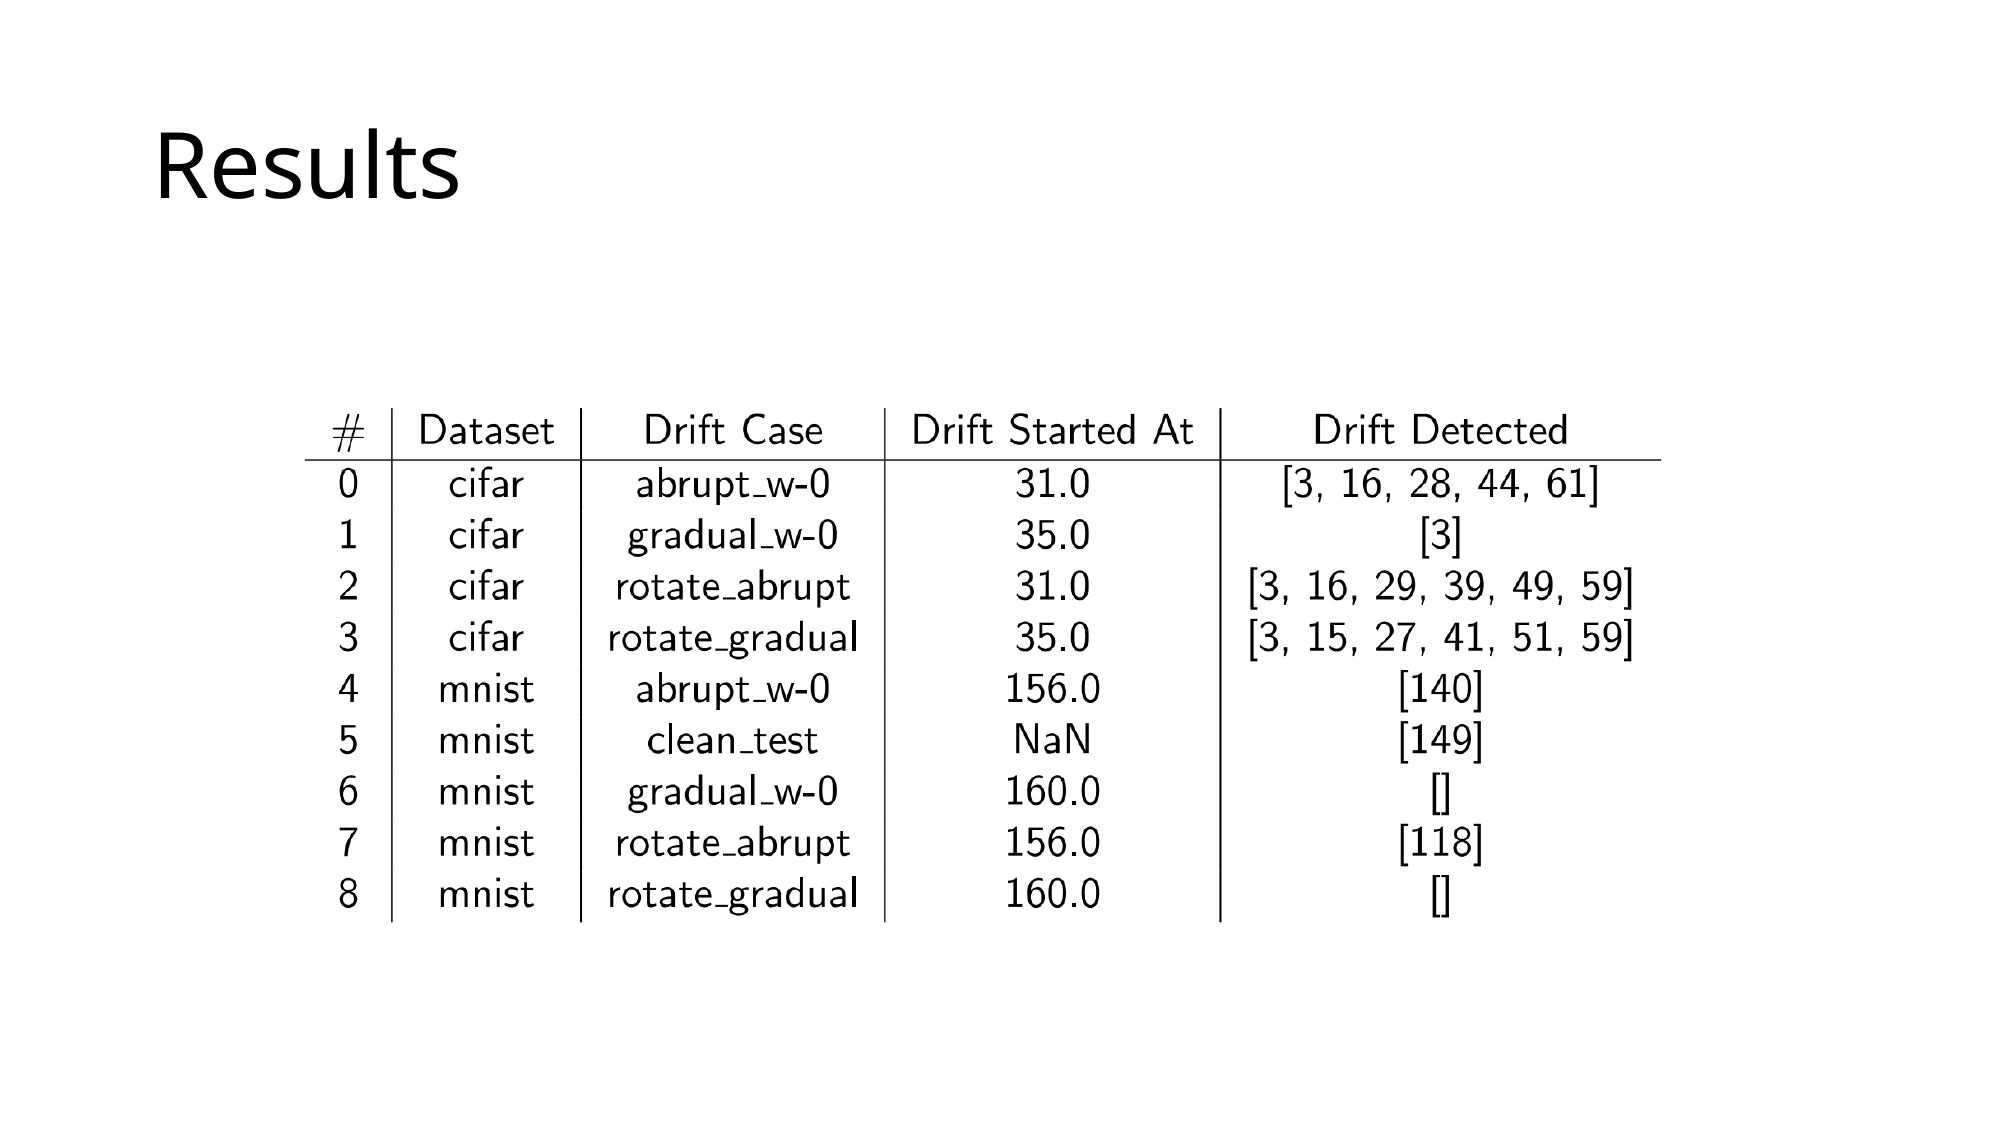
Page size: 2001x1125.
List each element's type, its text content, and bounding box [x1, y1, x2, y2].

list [136, 352, 1863, 960]
title Results [137, 59, 1863, 278]
